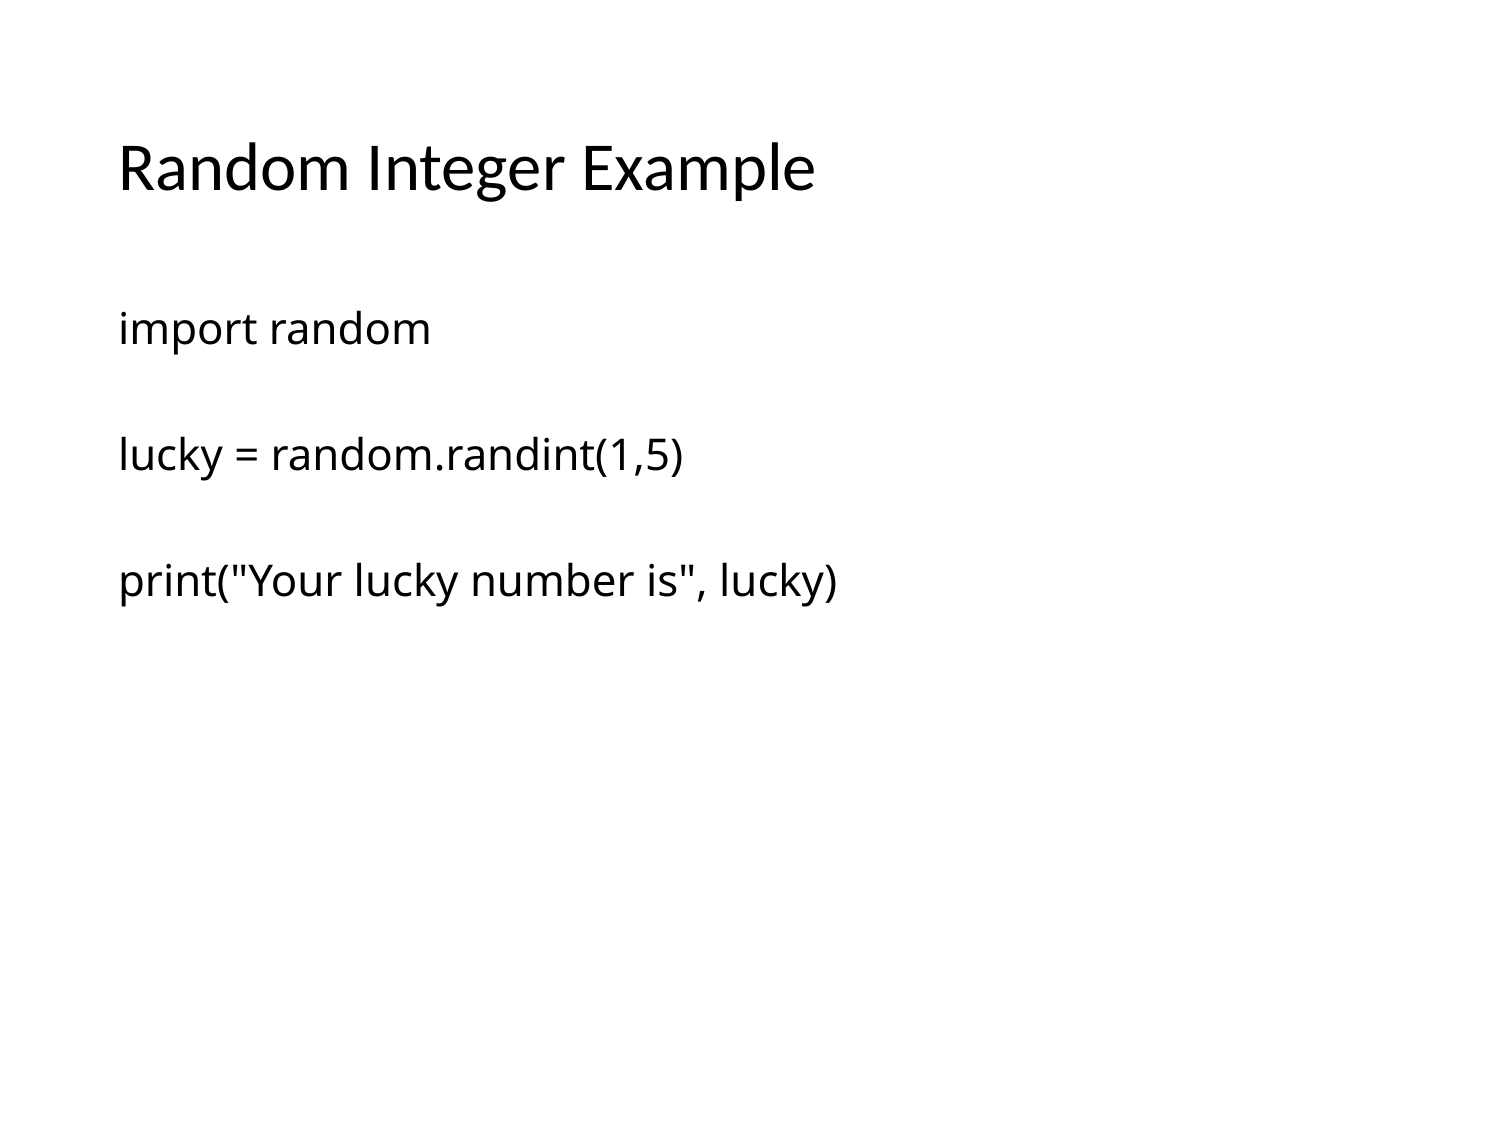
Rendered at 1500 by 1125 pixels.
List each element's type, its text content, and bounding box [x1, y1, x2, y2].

title Random Integer Example [103, 59, 1397, 278]
list import random lucky = random.randint(1,5) print("Your lucky number is", lucky) [103, 299, 1397, 1014]
